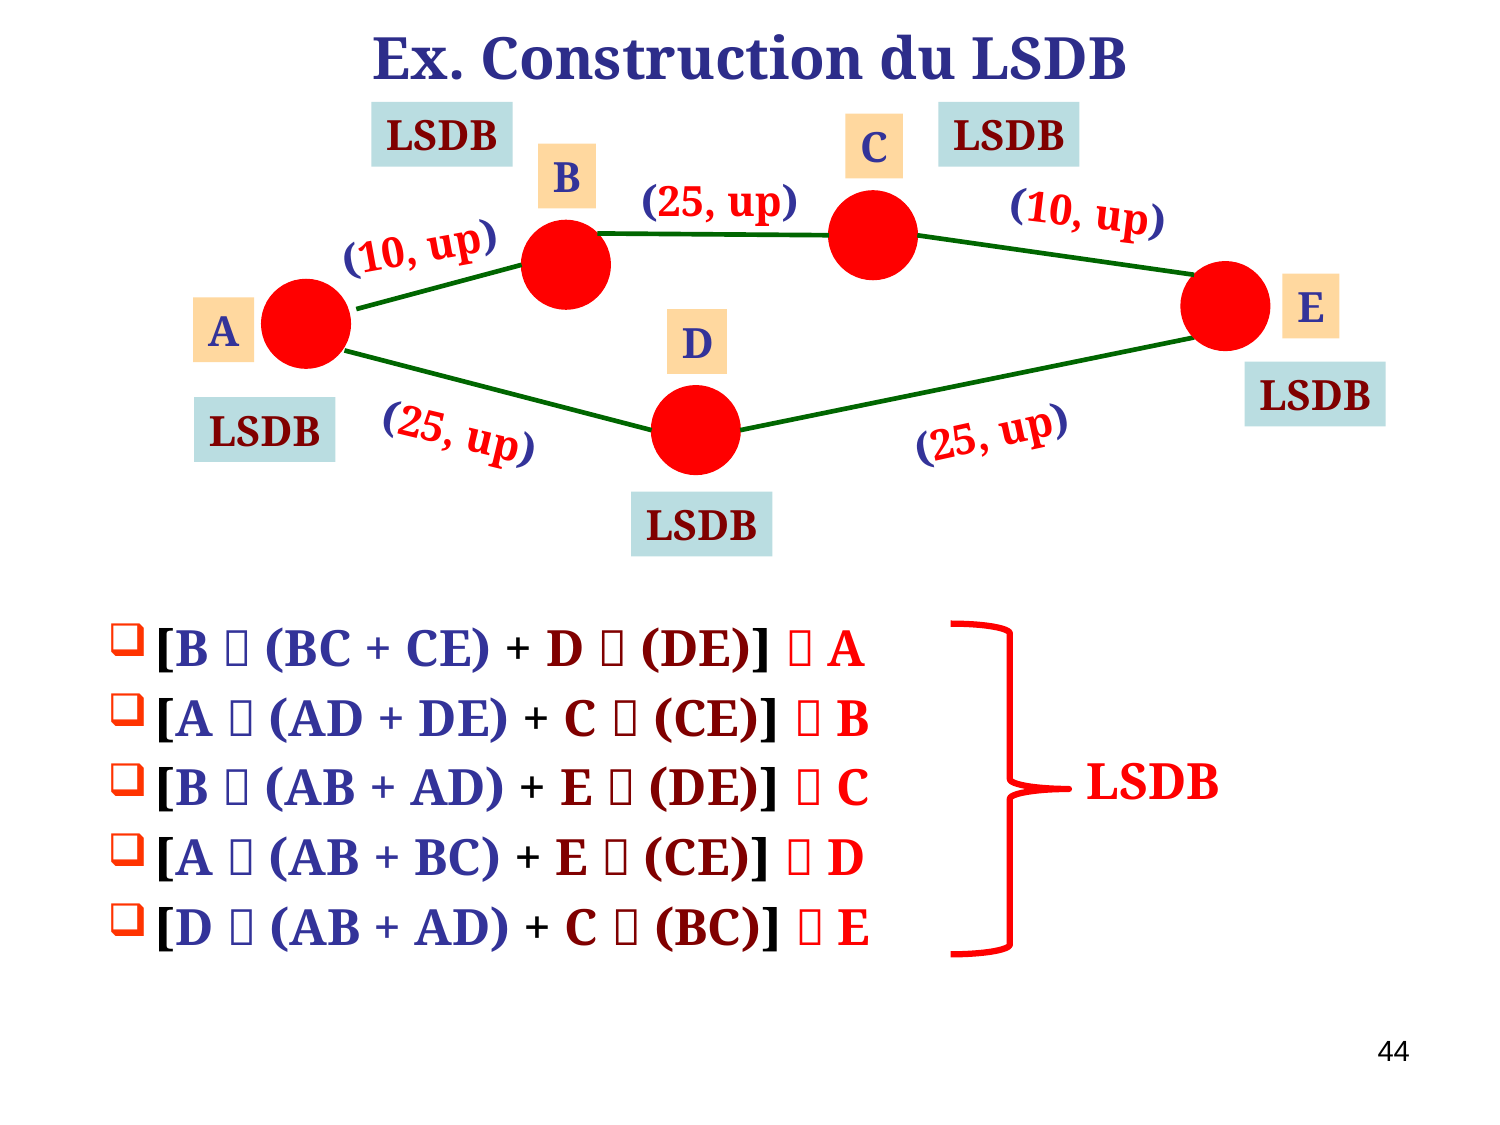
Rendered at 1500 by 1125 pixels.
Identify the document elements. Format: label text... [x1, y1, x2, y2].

text_box LSDB [938, 101, 1080, 111]
slide_number 44 [1074, 1024, 1426, 1103]
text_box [194, 113, 1342, 475]
text_box LSDB [371, 101, 513, 111]
title Ex. Construction du LSDB [75, 21, 1425, 91]
text_box LSDB [631, 491, 773, 557]
text_box LSDB [1071, 741, 1236, 817]
text_box LSDB [1346, 361, 1386, 427]
list [B  (BC + CE) + D  (DE)]  A [A  (AD + DE) + C  (CE)]  B [B  (AB + AD) + E  (DE)]  C [A  (AB + BC) + E  (CE)]  D [D  (AB + AD) + C  (BC)]  E [17, 148, 1471, 1094]
text_box [950, 623, 1069, 955]
